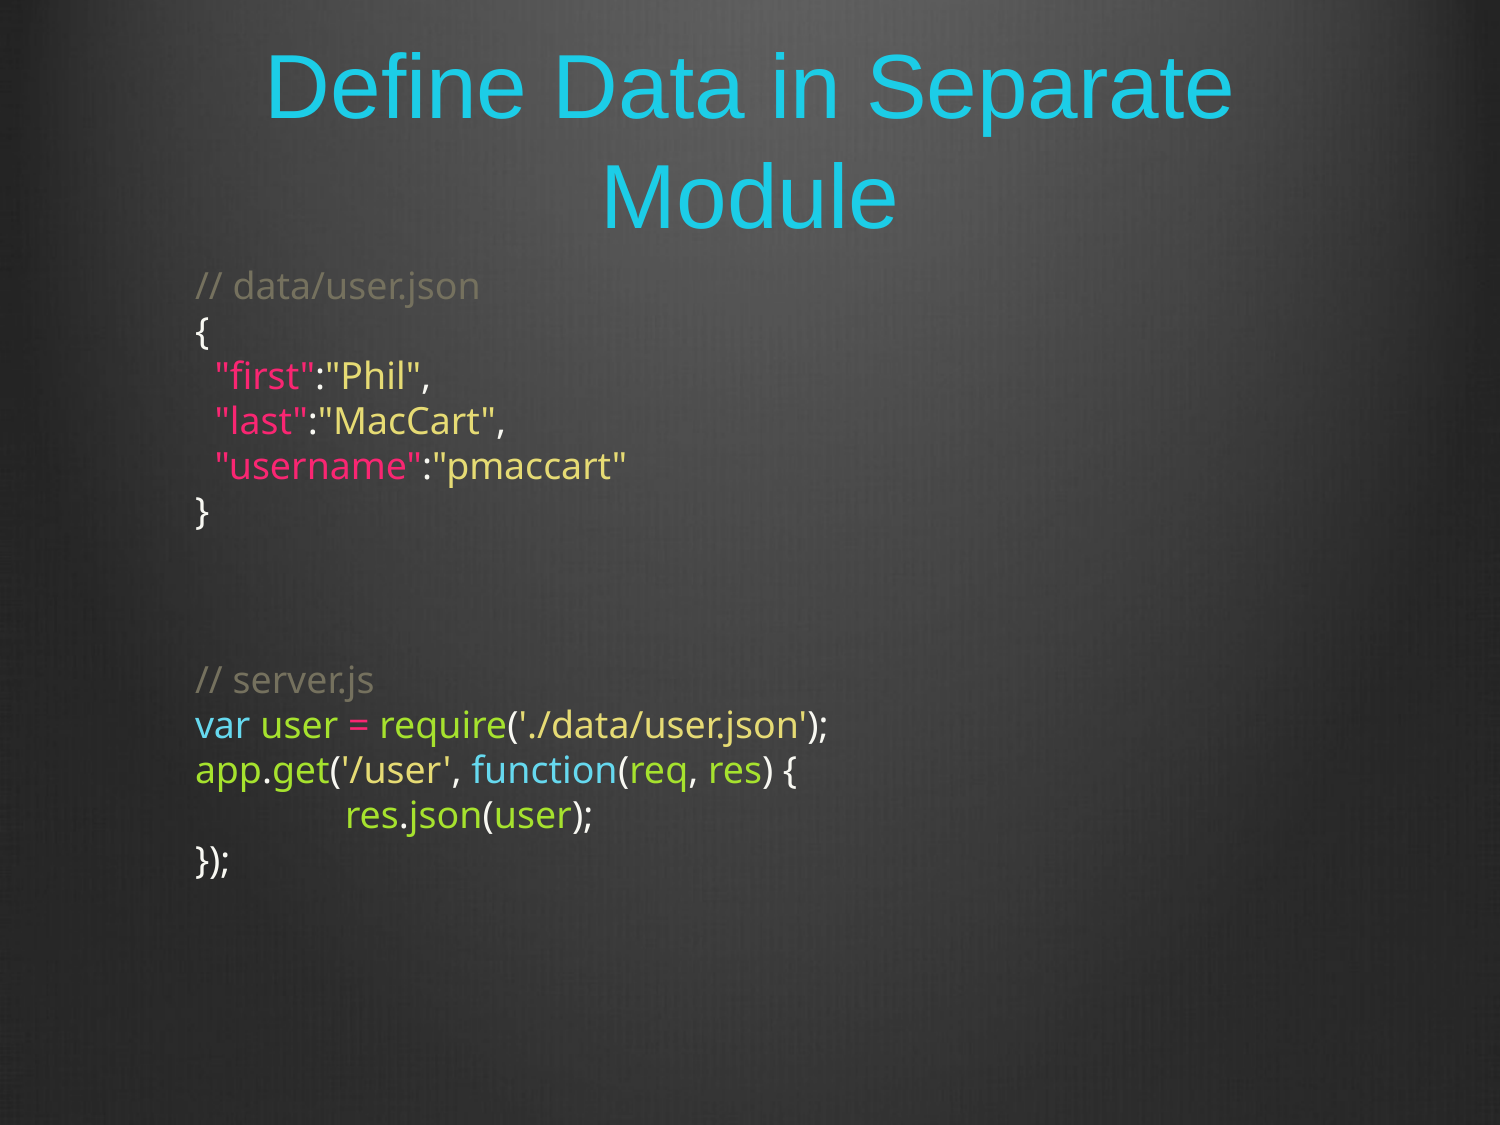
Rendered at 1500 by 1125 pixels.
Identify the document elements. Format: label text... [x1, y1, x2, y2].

text_box // server.js var user = require('./data/user.json'); app.get('/user', function(req, res) { res.json(user); }); [180, 648, 1151, 889]
text_box // data/user.json { "first":"Phil", "last":"MacCart", "username":"pmaccart" } [180, 254, 931, 540]
title Define Data in Separate Module [112, 19, 1388, 255]
